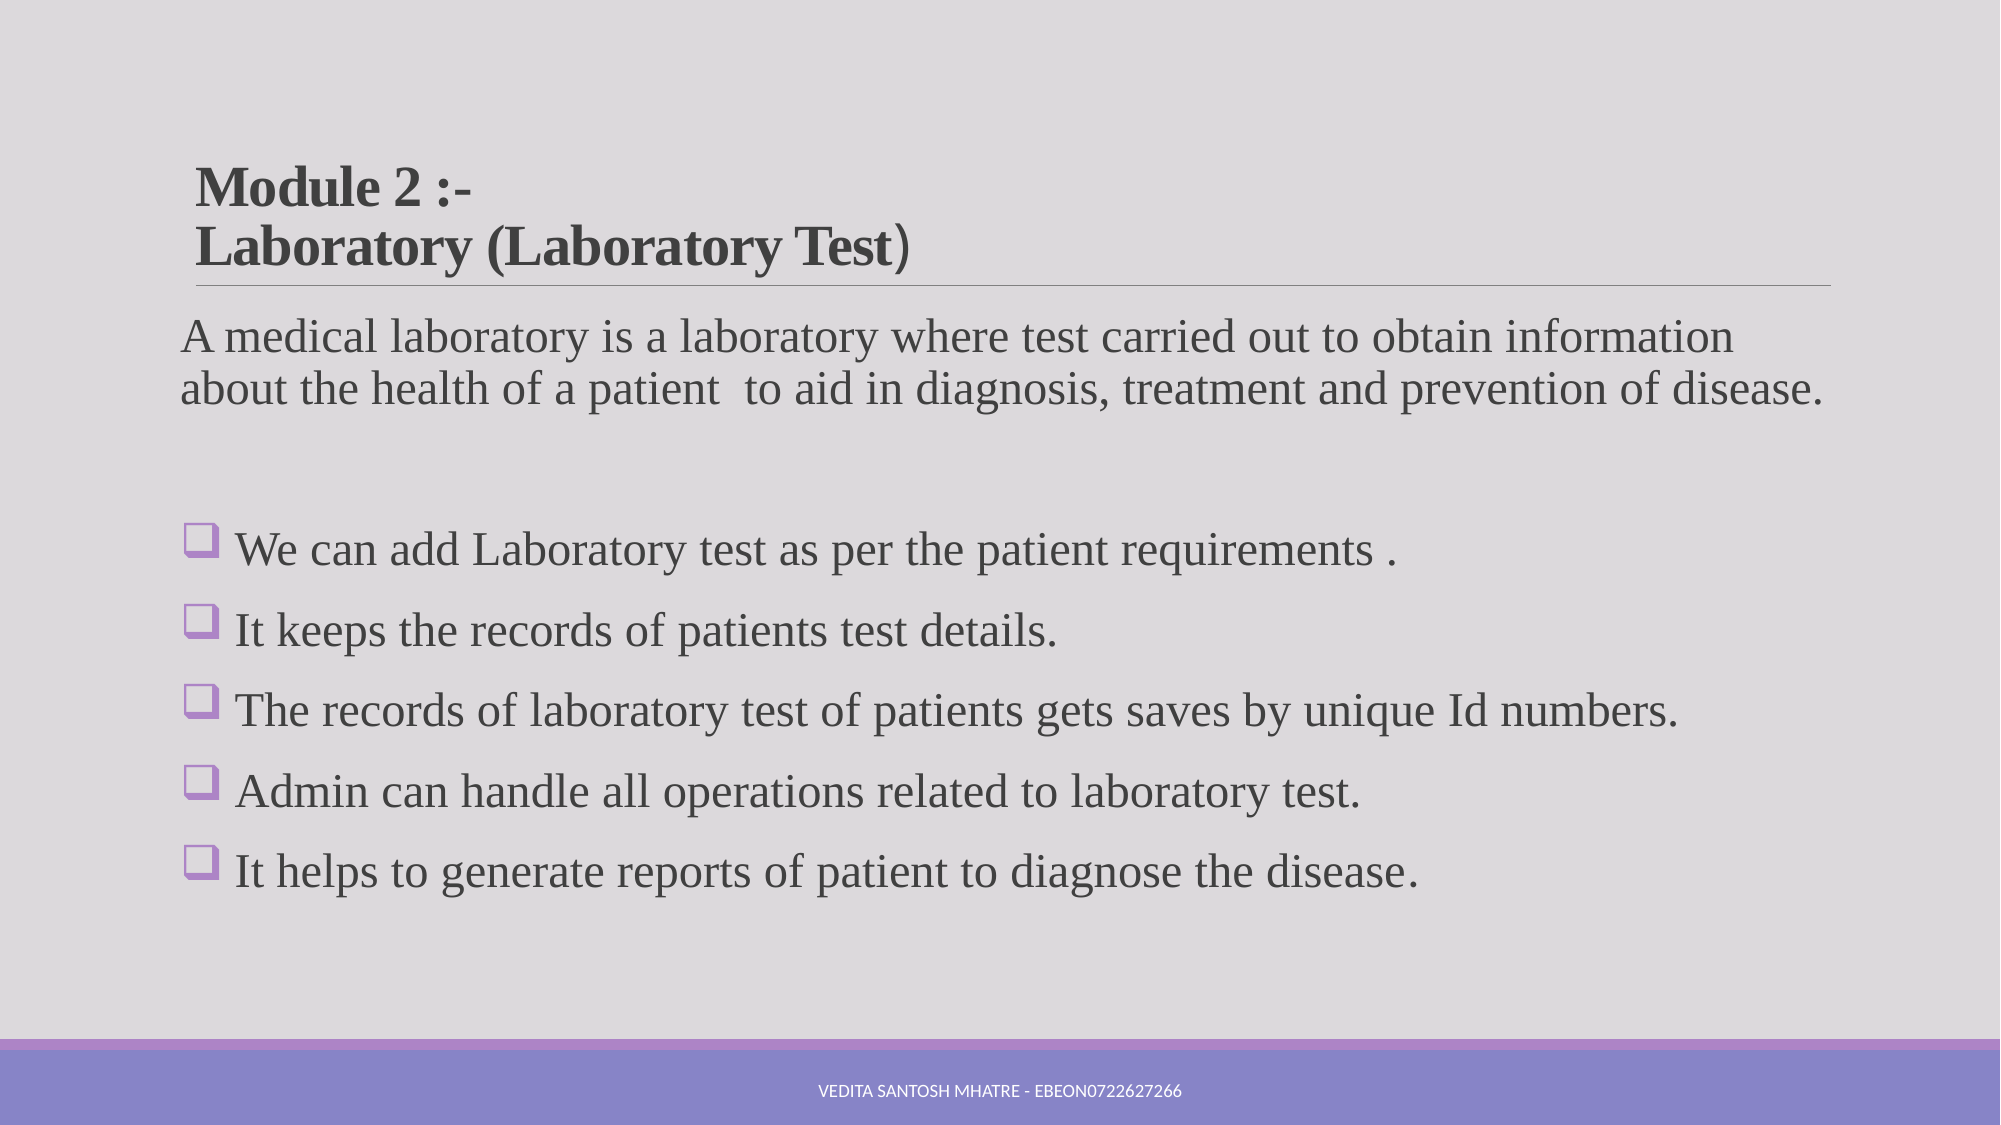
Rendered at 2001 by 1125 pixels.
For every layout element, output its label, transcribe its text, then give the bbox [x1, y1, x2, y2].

list A medical laboratory is a laboratory where test carried out to obtain information about the health of a patient to aid in diagnosis, treatment and prevention of disease. We can add Laboratory test as per the patient requirements . It keeps the records of patients test details. The records of laboratory test of patients gets saves by unique Id numbers. Admin can handle all operations related to laboratory test. It helps to generate reports of patient to diagnose the disease. [180, 302, 1830, 963]
footer Vedita Santosh Mhatre - EBEON0722627266 [604, 1059, 1396, 1120]
title Module 2 :- Laboratory (Laboratory Test) [180, 47, 1830, 285]
